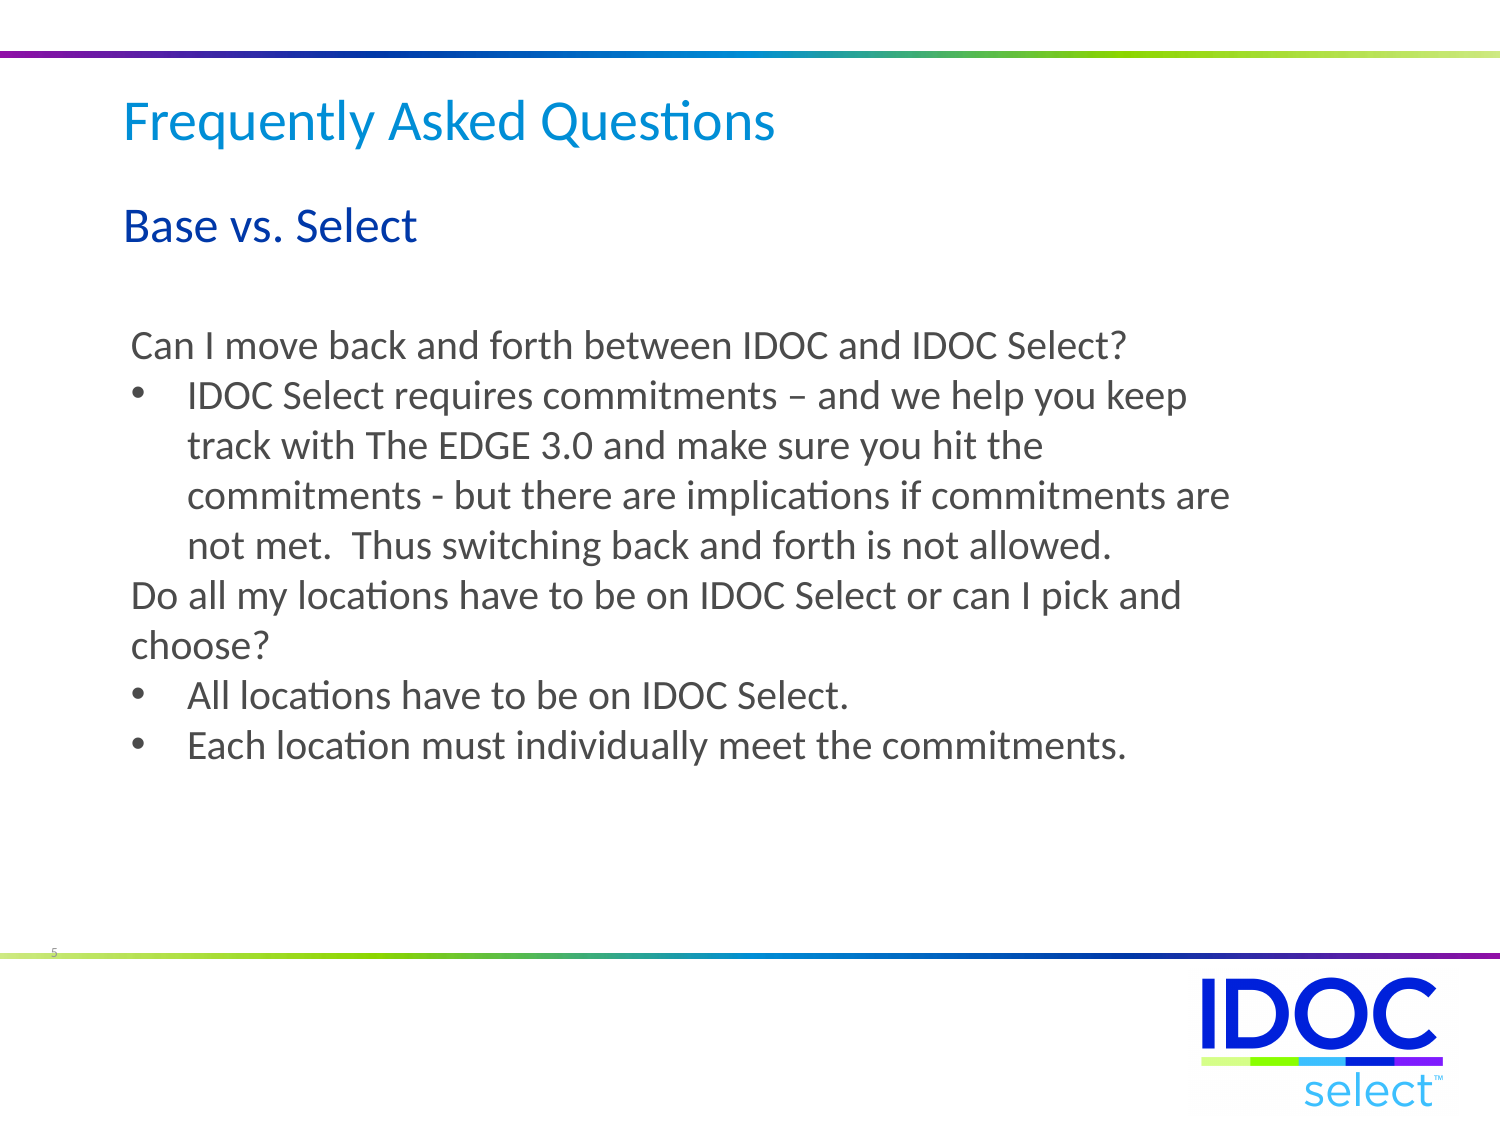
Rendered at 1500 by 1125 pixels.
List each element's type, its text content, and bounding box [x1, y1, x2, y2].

picture [127, 953, 708, 959]
picture [1188, 968, 1459, 1116]
picture [728, 51, 734, 58]
text_box Frequently Asked Questions [108, 74, 1164, 138]
picture [766, 953, 773, 959]
text_box Base vs. Select [108, 184, 1164, 249]
picture [792, 51, 1500, 58]
picture [0, 953, 50, 959]
picture [777, 953, 1500, 959]
slide_number 5 [50, 929, 127, 975]
subtitle Can I move back and forth between IDOC and IDOC Select? IDOC Select requires commitments – and we help you keep track with The EDGE 3.0 and make sure you hit the commitments - but there are implications if commitments are not met. Thus switching back and forth is not allowed. Do all my locations have to be on IDOC Select or can I pick and choose? All locations have to be on IDOC Select. Each location must individually meet the commitments. [130, 307, 1291, 889]
picture [0, 51, 724, 58]
